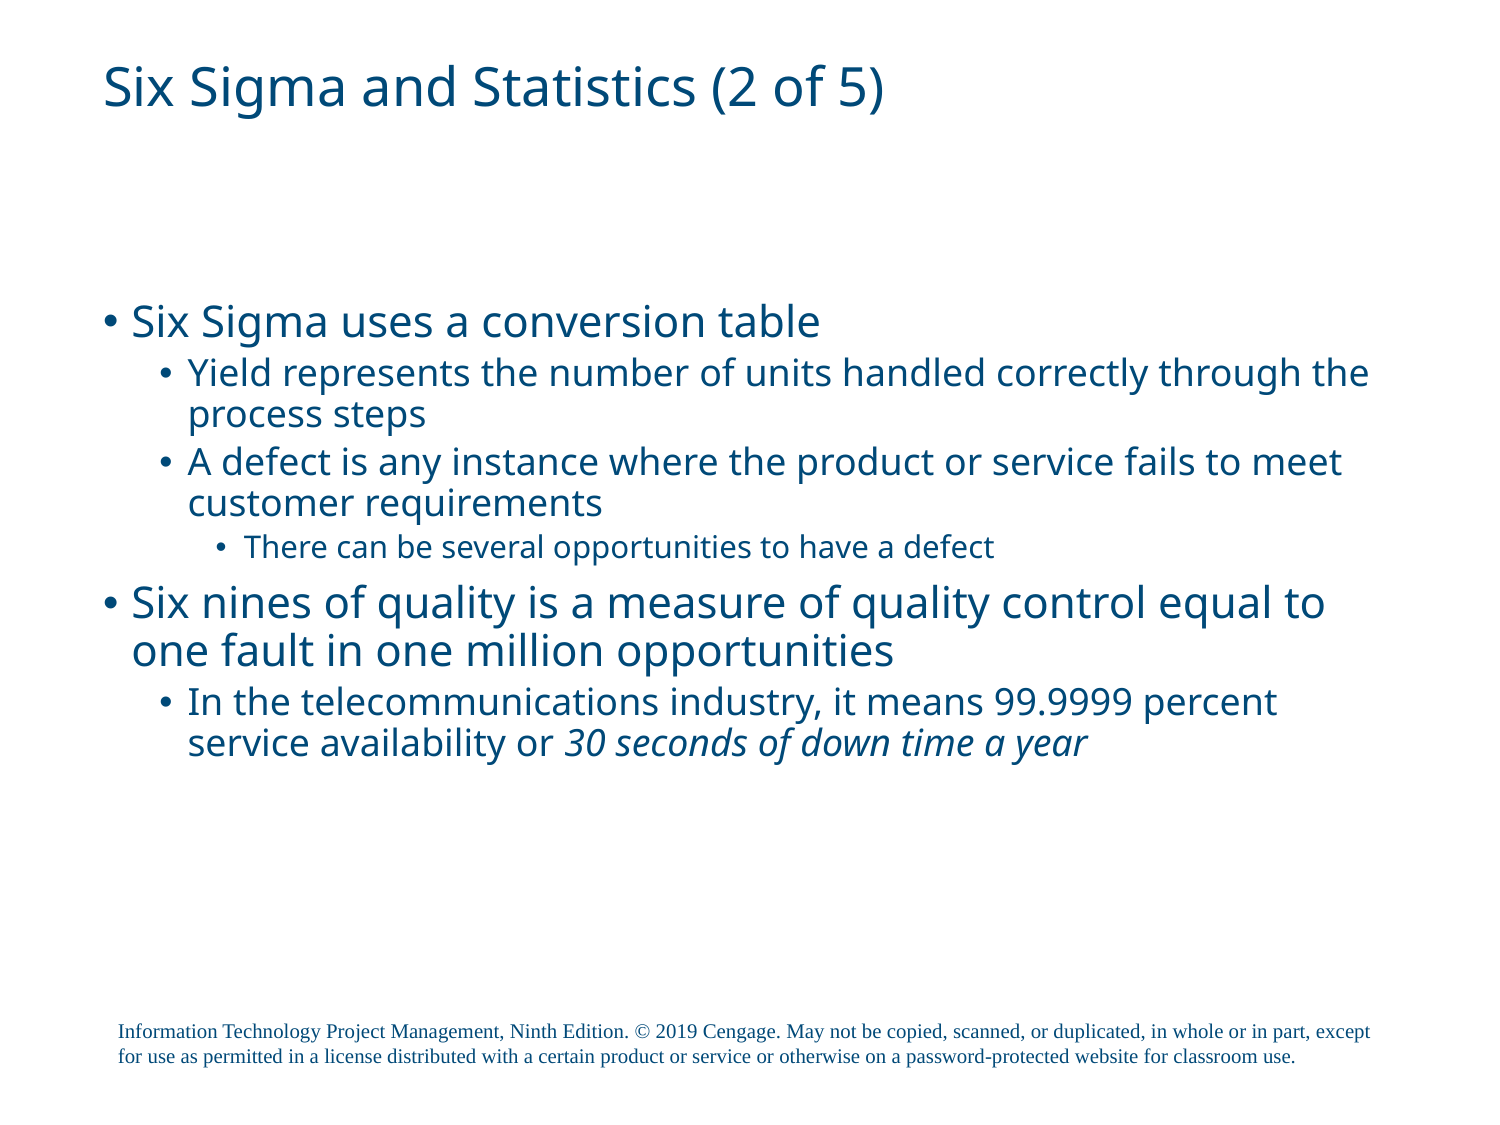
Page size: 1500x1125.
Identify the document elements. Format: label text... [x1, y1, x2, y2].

title Six Sigma and Statistics (2 of 5) [103, 59, 1397, 278]
list Six Sigma uses a conversion table Yield represents the number of units handled correctly through the process steps A defect is any instance where the product or service fails to meet customer requirements There can be several opportunities to have a defect Six nines of quality is a measure of quality control equal to one fault in one million opportunities In the telecommunications industry, it means 99.9999 percent service availability or 30 seconds of down time a year [103, 299, 1397, 1009]
footer Information Technology Project Management, Ninth Edition. © 2019 Cengage. May not be copied, scanned, or duplicated, in whole or in part, except for use as permitted in a license distributed with a certain product or service or otherwise on a password-protected website for classroom use. [103, 1009, 1397, 1070]
